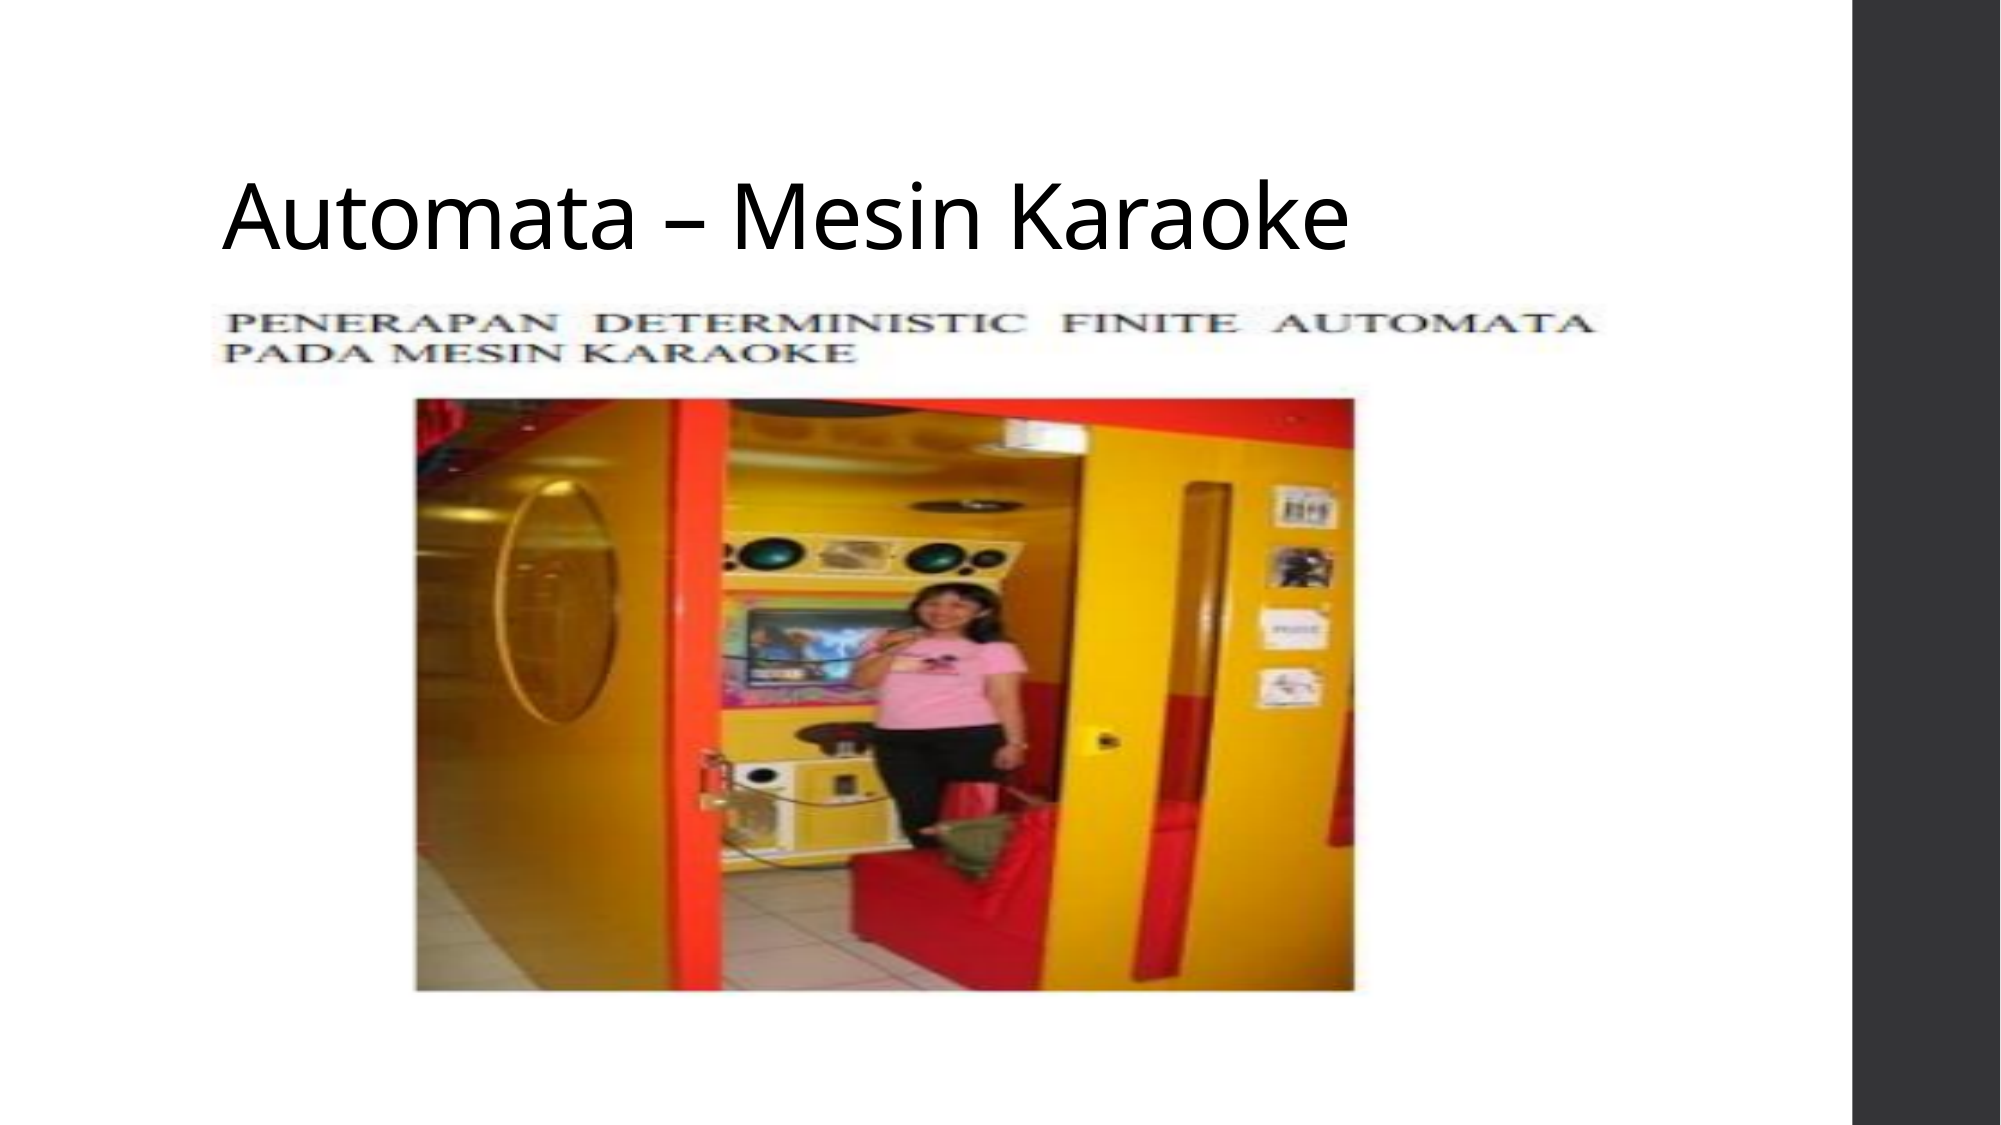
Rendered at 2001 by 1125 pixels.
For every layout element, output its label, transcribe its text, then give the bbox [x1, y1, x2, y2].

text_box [206, 299, 1618, 1015]
title Automata – Mesin Karaoke [206, 60, 1797, 278]
